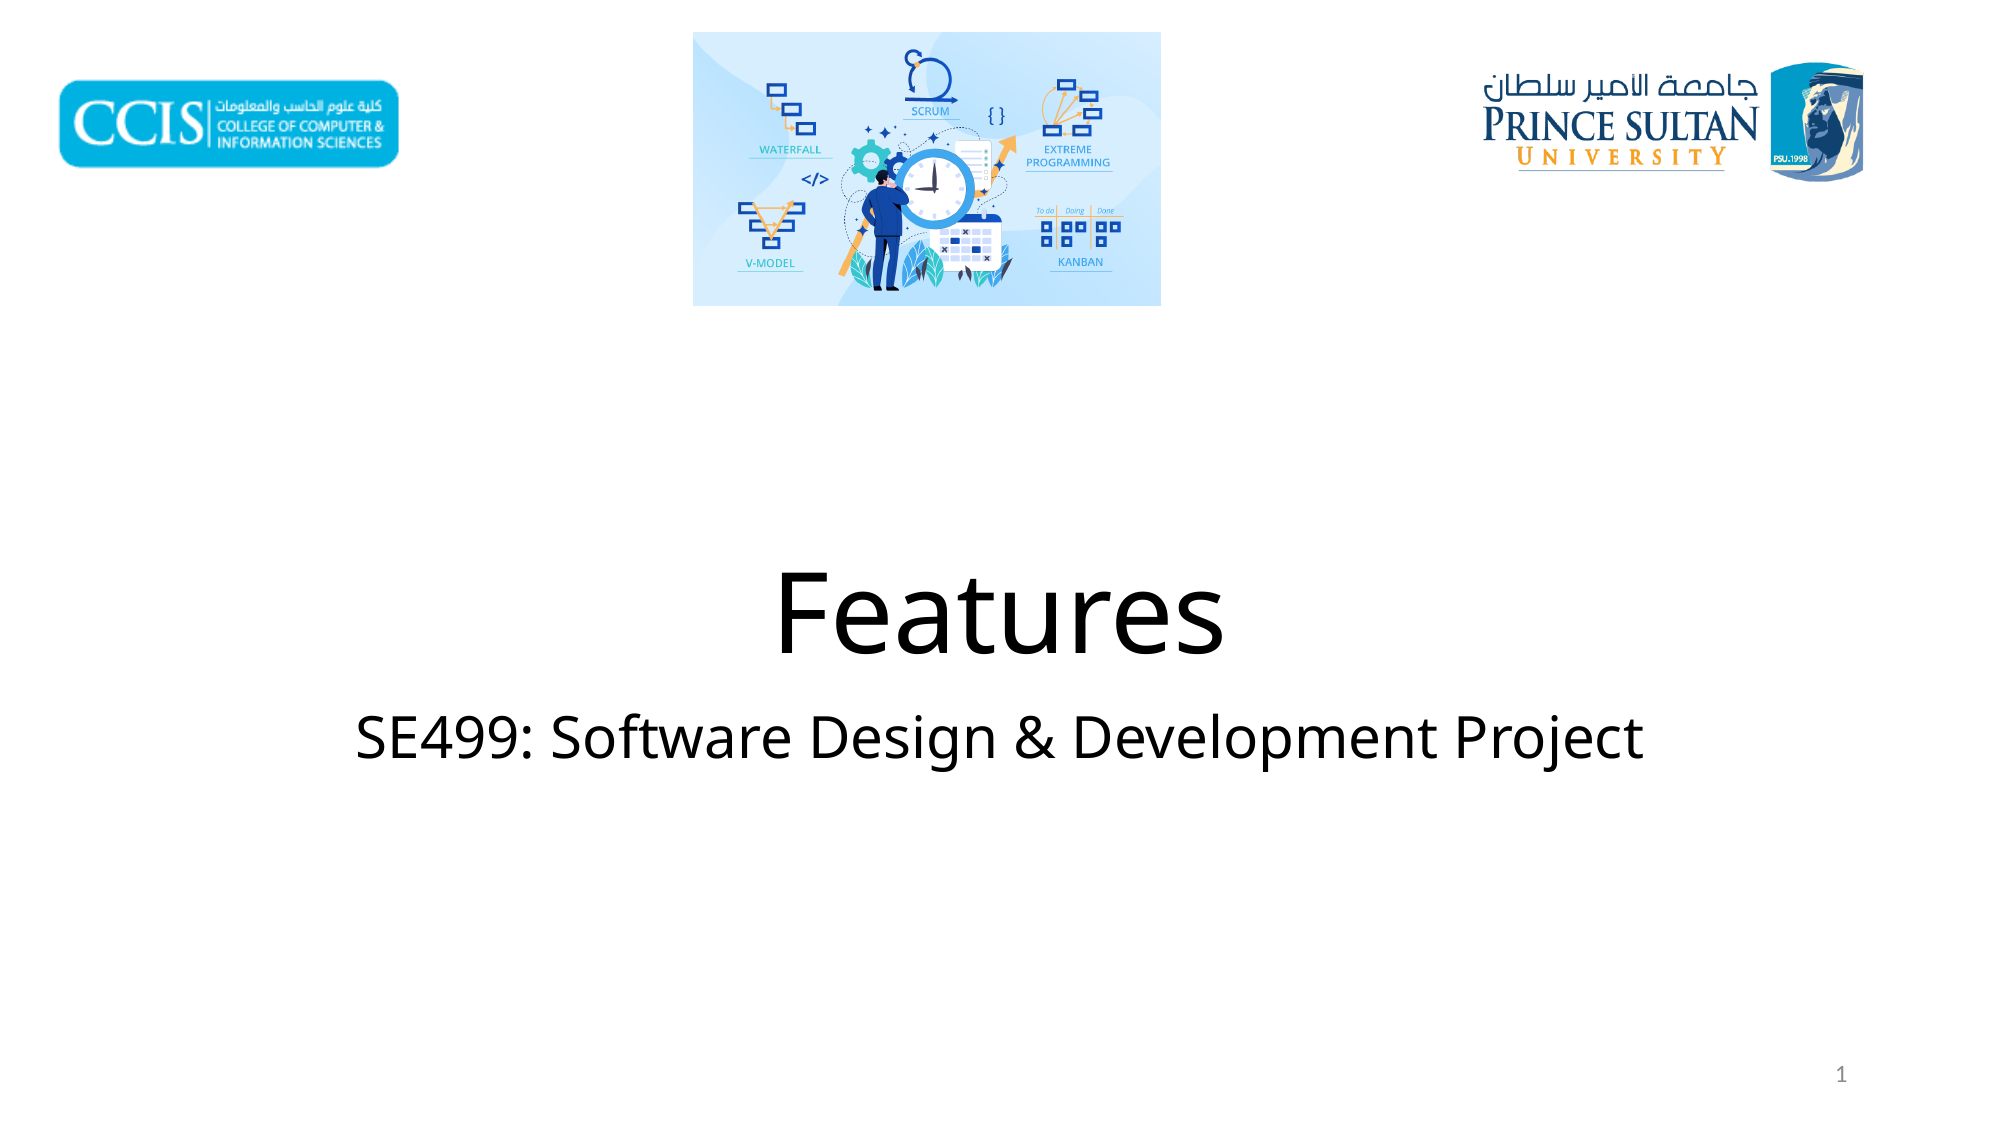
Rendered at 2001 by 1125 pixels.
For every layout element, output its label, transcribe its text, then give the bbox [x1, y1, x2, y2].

title Features [249, 294, 1750, 686]
subtitle SE499: Software Design & Development Project [249, 700, 1750, 973]
picture [57, 78, 402, 170]
slide_number 1 [1412, 1042, 1863, 1103]
picture [1451, 49, 1879, 199]
picture [693, 32, 1161, 294]
